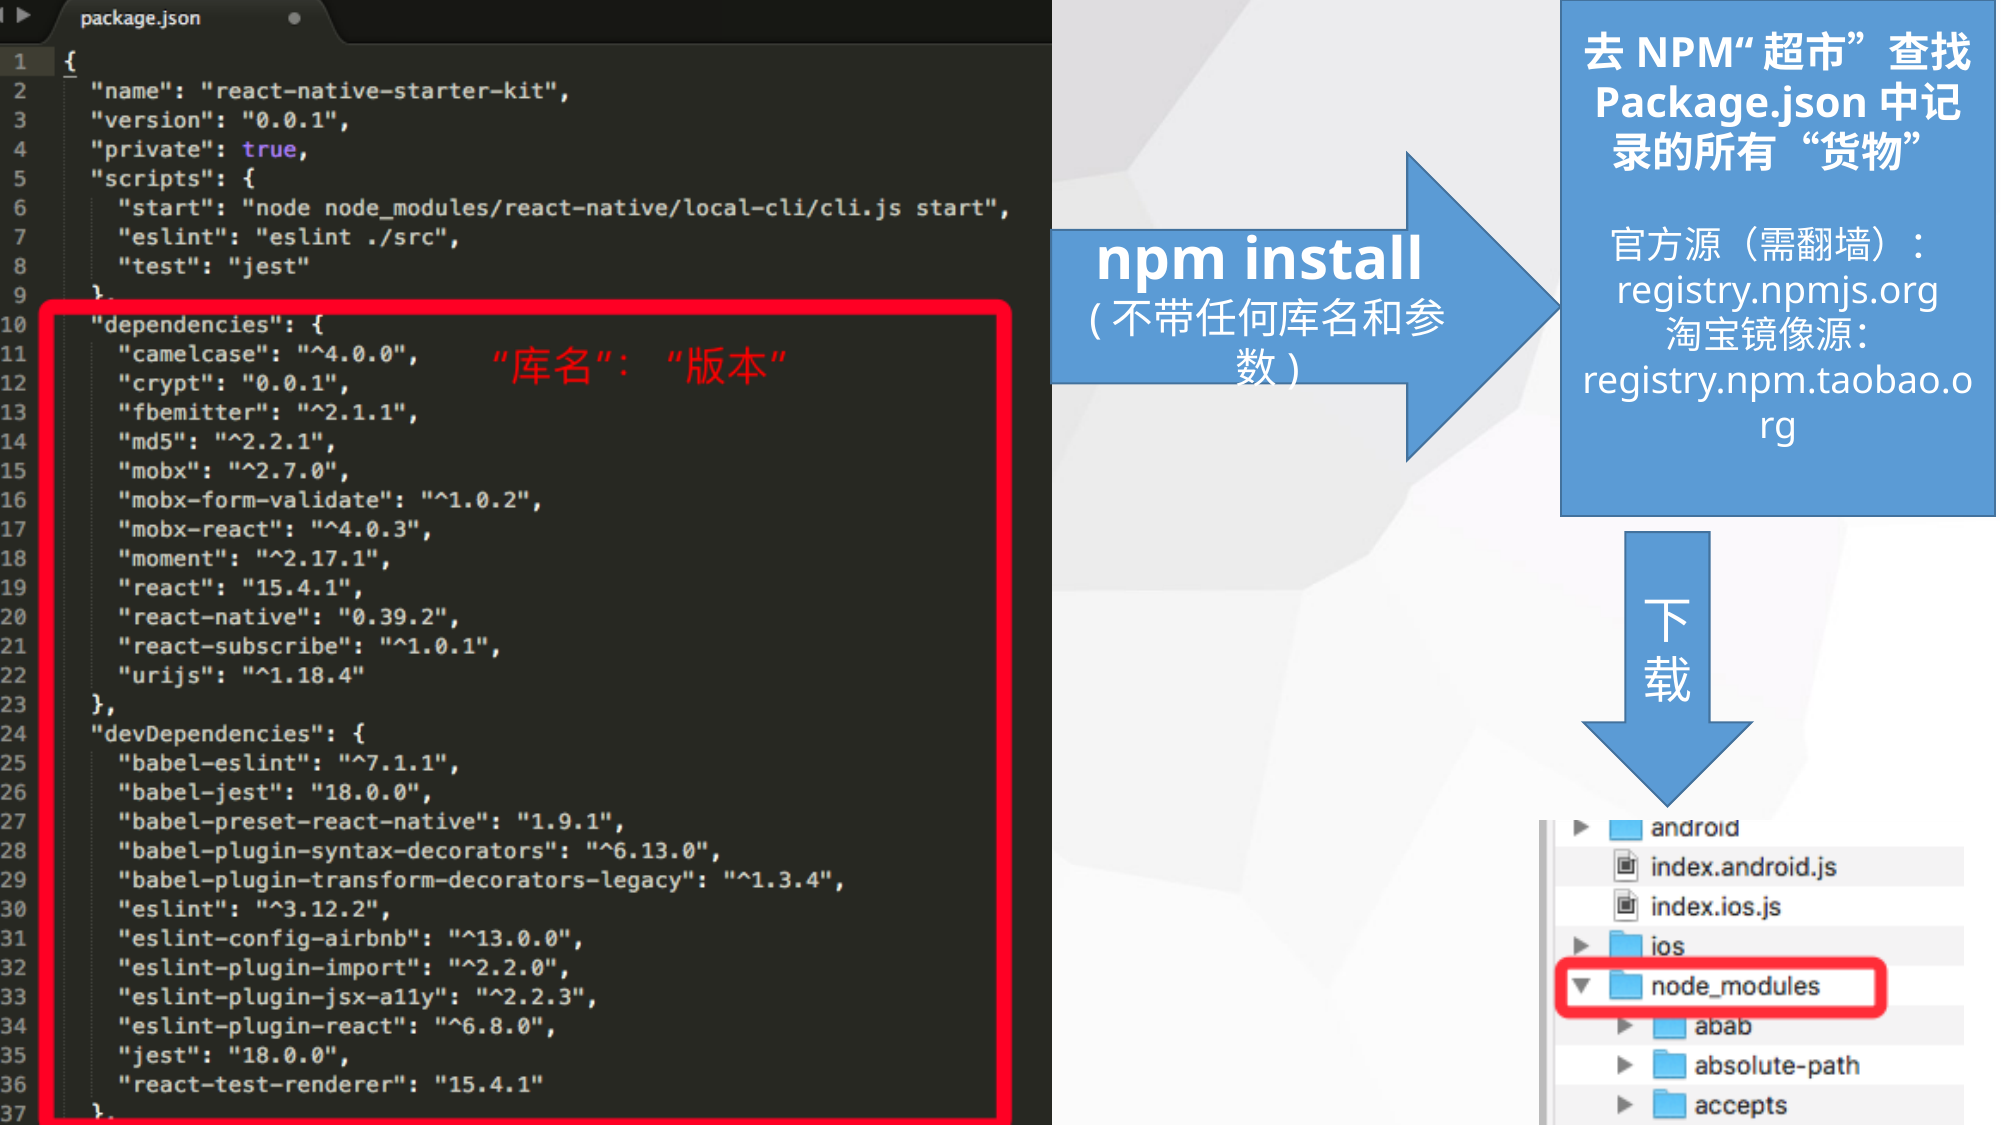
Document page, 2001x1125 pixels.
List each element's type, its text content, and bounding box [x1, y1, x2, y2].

picture [0, 0, 2001, 1125]
text_box npm install (不带任何库名和参数) [1052, 150, 1560, 463]
text_box 下载 [1580, 531, 1755, 808]
text_box 去NPM“超市”查找 Package.json中记录的所有“货物” 官方源（需翻墙）： registry.npmjs.org 淘宝镜像源： registry.npm.taobao.org [1560, 0, 1996, 517]
